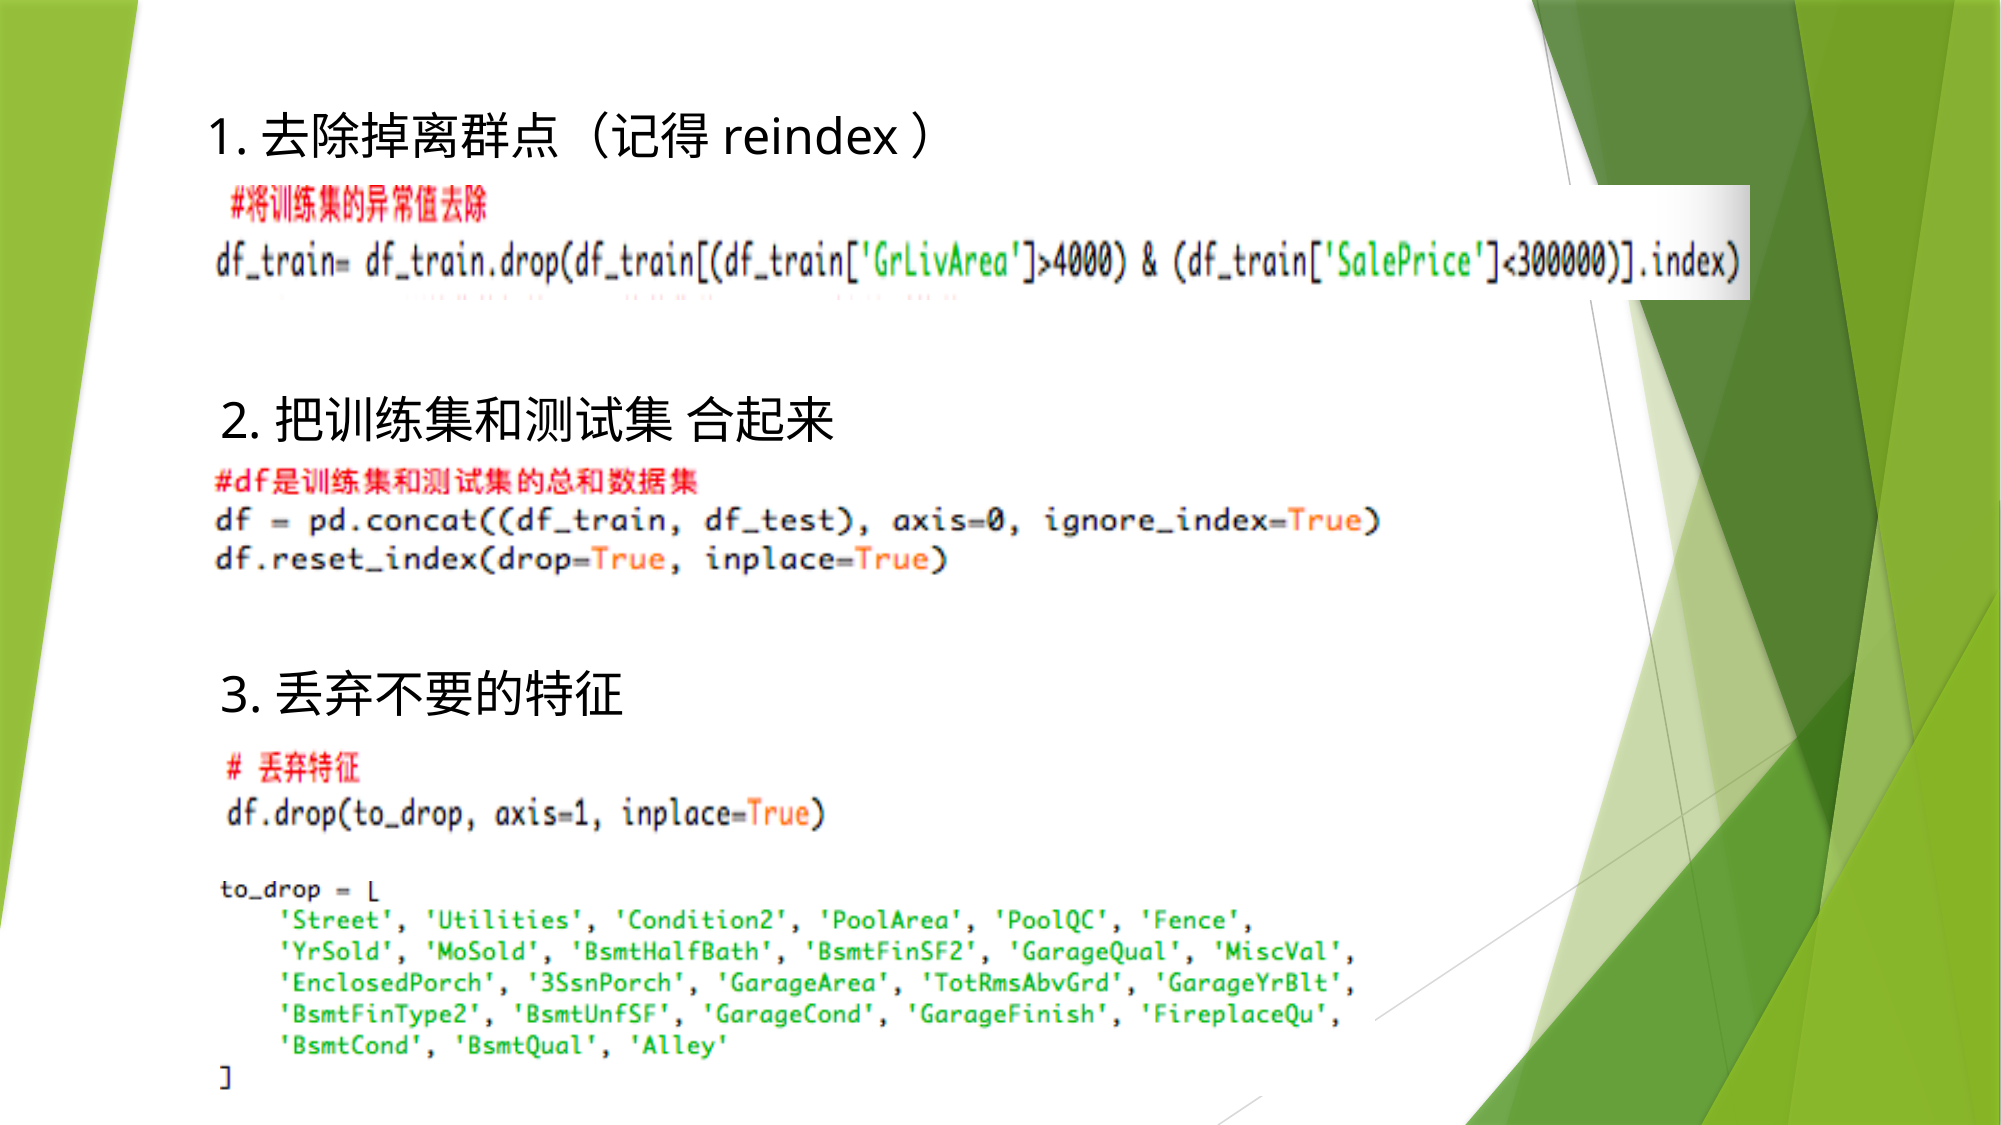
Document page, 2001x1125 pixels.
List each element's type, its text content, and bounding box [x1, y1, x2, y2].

picture [222, 741, 908, 847]
text_box 3.丢弃不要的特征 [206, 655, 640, 730]
text_box 1.去除掉离群点（记得reindex） [191, 97, 976, 173]
picture [204, 463, 1391, 593]
picture [219, 880, 1376, 1097]
text_box 2.把训练集和测试集 合起来 [205, 380, 851, 456]
text_box [247, 664, 1522, 845]
picture [207, 184, 1751, 300]
